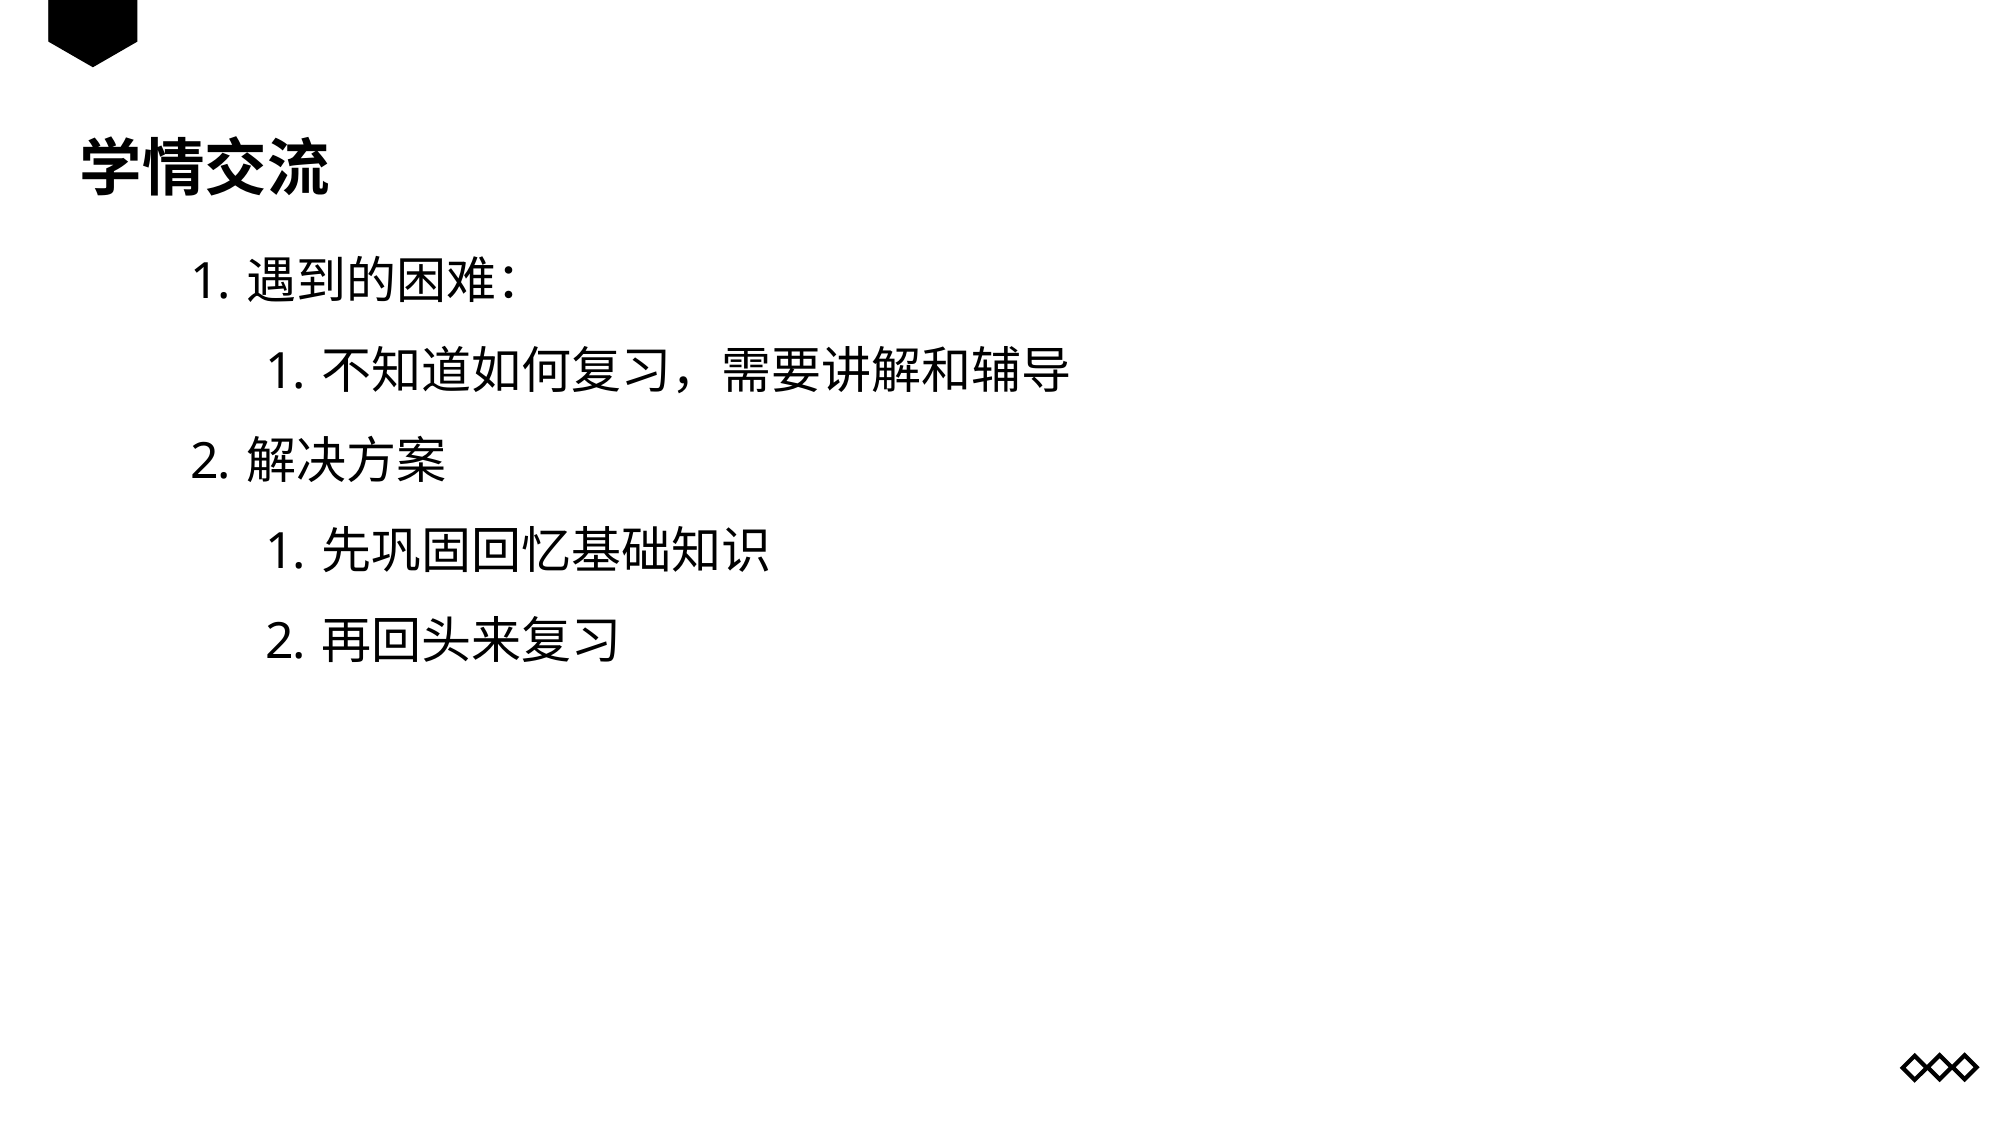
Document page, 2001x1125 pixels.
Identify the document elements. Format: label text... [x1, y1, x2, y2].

text_box 遇到的困难： 不知道如何复习，需要讲解和辅导 解决方案 先巩固回忆基础知识 再回头来复习 [175, 211, 1893, 766]
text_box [1902, 1054, 1977, 1081]
text_box 学情交流 [64, 120, 987, 211]
text_box [48, 0, 138, 68]
